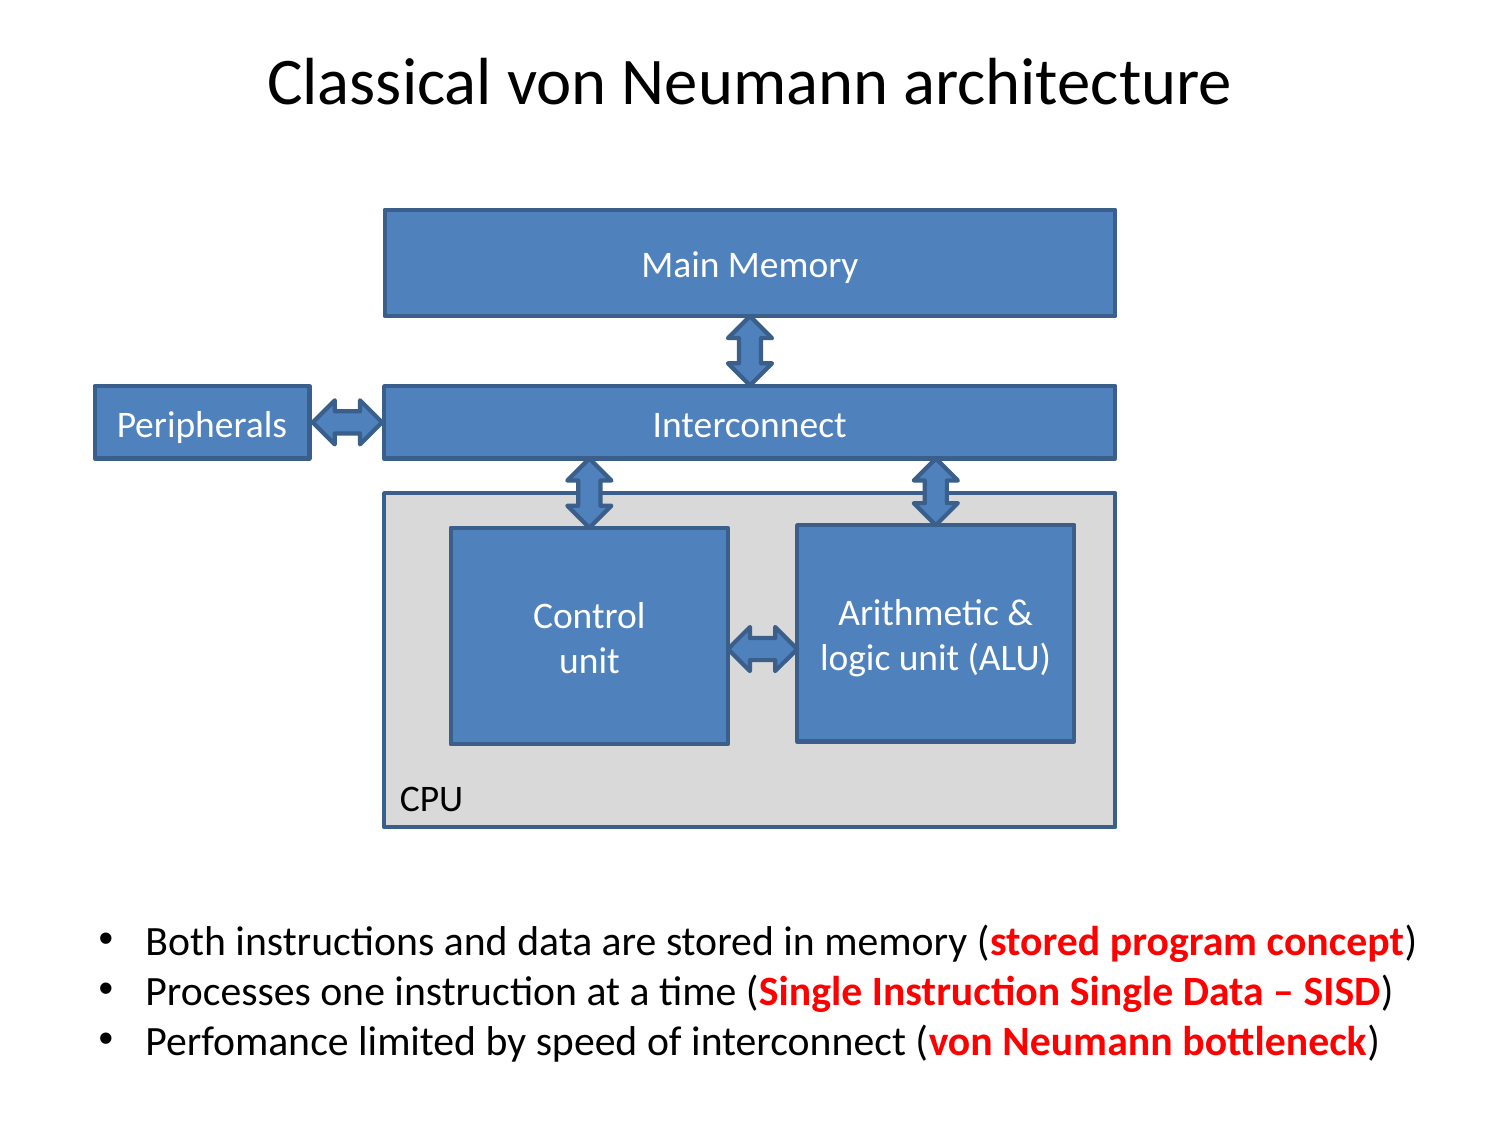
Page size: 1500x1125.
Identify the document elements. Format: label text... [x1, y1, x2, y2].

title Classical von Neumann architecture [75, 24, 1425, 130]
text_box Control unit [449, 526, 730, 746]
text_box CPU [385, 766, 479, 827]
text_box [725, 625, 800, 674]
text_box [312, 398, 385, 447]
text_box Both instructions and data are stored in memory (stored program concept) Processes one instruction at a time (Single Instruction Single Data – SISD) Perfomance limited by speed of interconnect (von Neumann bottleneck) [83, 906, 1433, 1071]
text_box [911, 456, 960, 528]
text_box Arithmetic & logic unit (ALU) [795, 523, 1076, 744]
text_box [565, 456, 614, 530]
text_box Interconnect [382, 384, 1117, 461]
text_box Peripherals [93, 384, 312, 461]
text_box [725, 313, 774, 388]
text_box [382, 491, 1117, 829]
text_box Main Memory [383, 208, 1117, 318]
